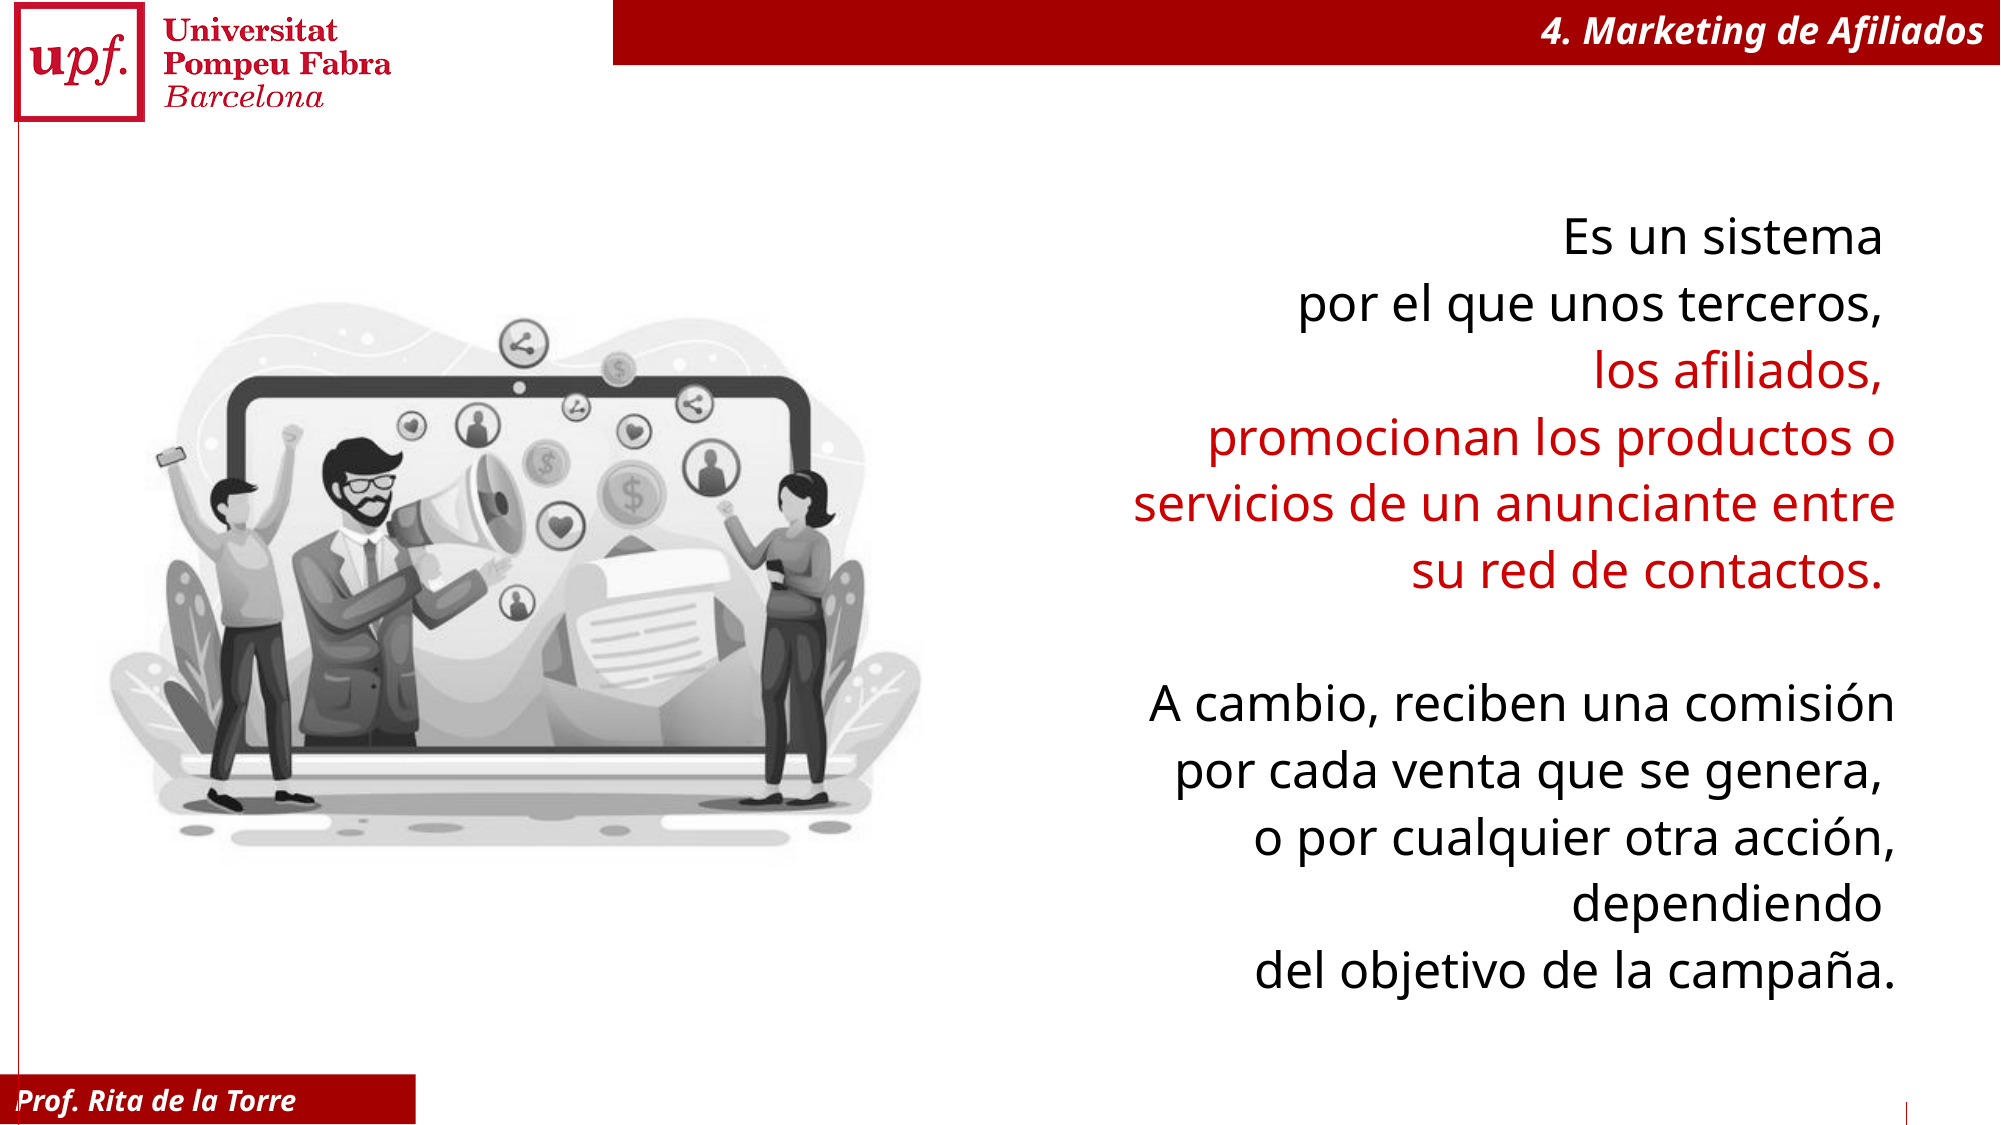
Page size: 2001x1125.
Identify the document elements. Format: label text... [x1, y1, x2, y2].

title 4. Marketing de Afiliados [613, 0, 2000, 66]
picture [21, 190, 1001, 973]
text_box Es un sistema por el que unos terceros, los afiliados, promocionan los productos o servicios de un anunciante entre su red de contactos. A cambio, reciben una comisión por cada venta que se genera, o por cualquier otra acción, dependiendo del objetivo de la campaña. [1113, 190, 1912, 1006]
picture [14, 2, 407, 122]
